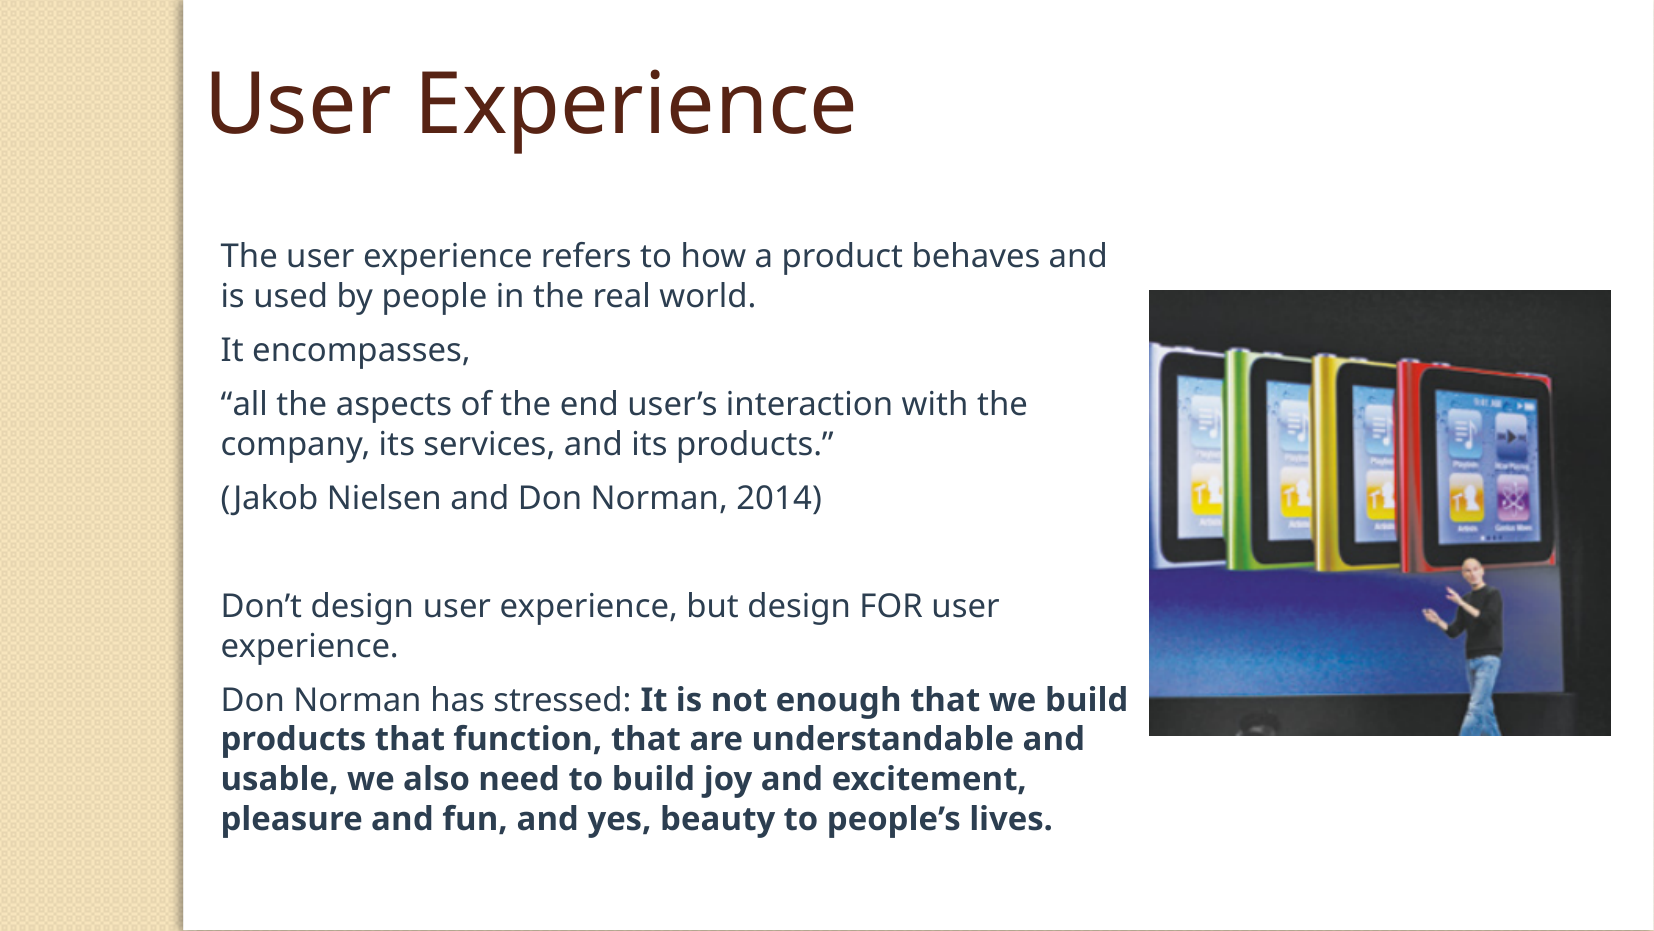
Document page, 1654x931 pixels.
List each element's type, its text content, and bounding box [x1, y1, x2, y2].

picture [1149, 289, 1611, 736]
text_box User Experience [189, 40, 1590, 158]
text_box The user experience refers to how a product behaves and is used by people in the real world. It encompasses, “all the aspects of the end user’s interaction with the company, its services, and its products.” (Jakob Nielsen and Don Norman, 2014) Don’t design user experience, but design FOR user experience. Don Norman has stressed: It is not enough that we build products that function, that are understandable and usable, we also need to build joy and excitement, pleasure and fun, and yes, beauty to people’s lives. [189, 227, 1152, 848]
